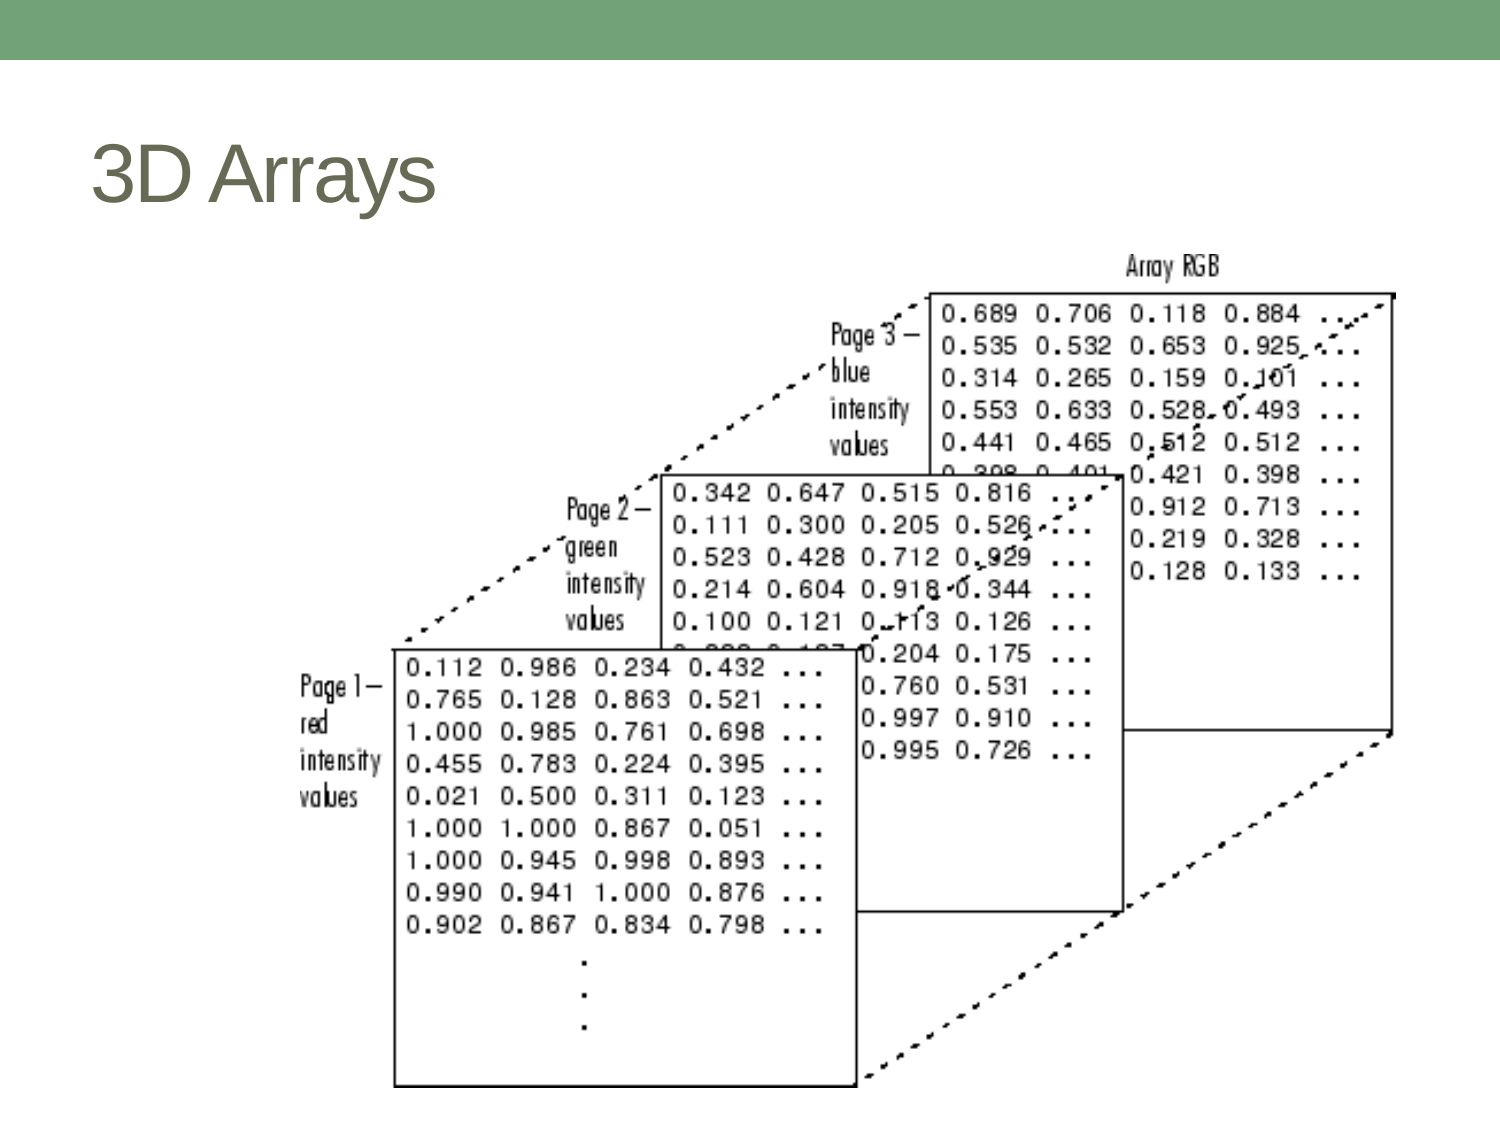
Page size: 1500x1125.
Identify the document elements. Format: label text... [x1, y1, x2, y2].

title 3D Arrays [75, 87, 1425, 250]
picture [299, 253, 1396, 1088]
